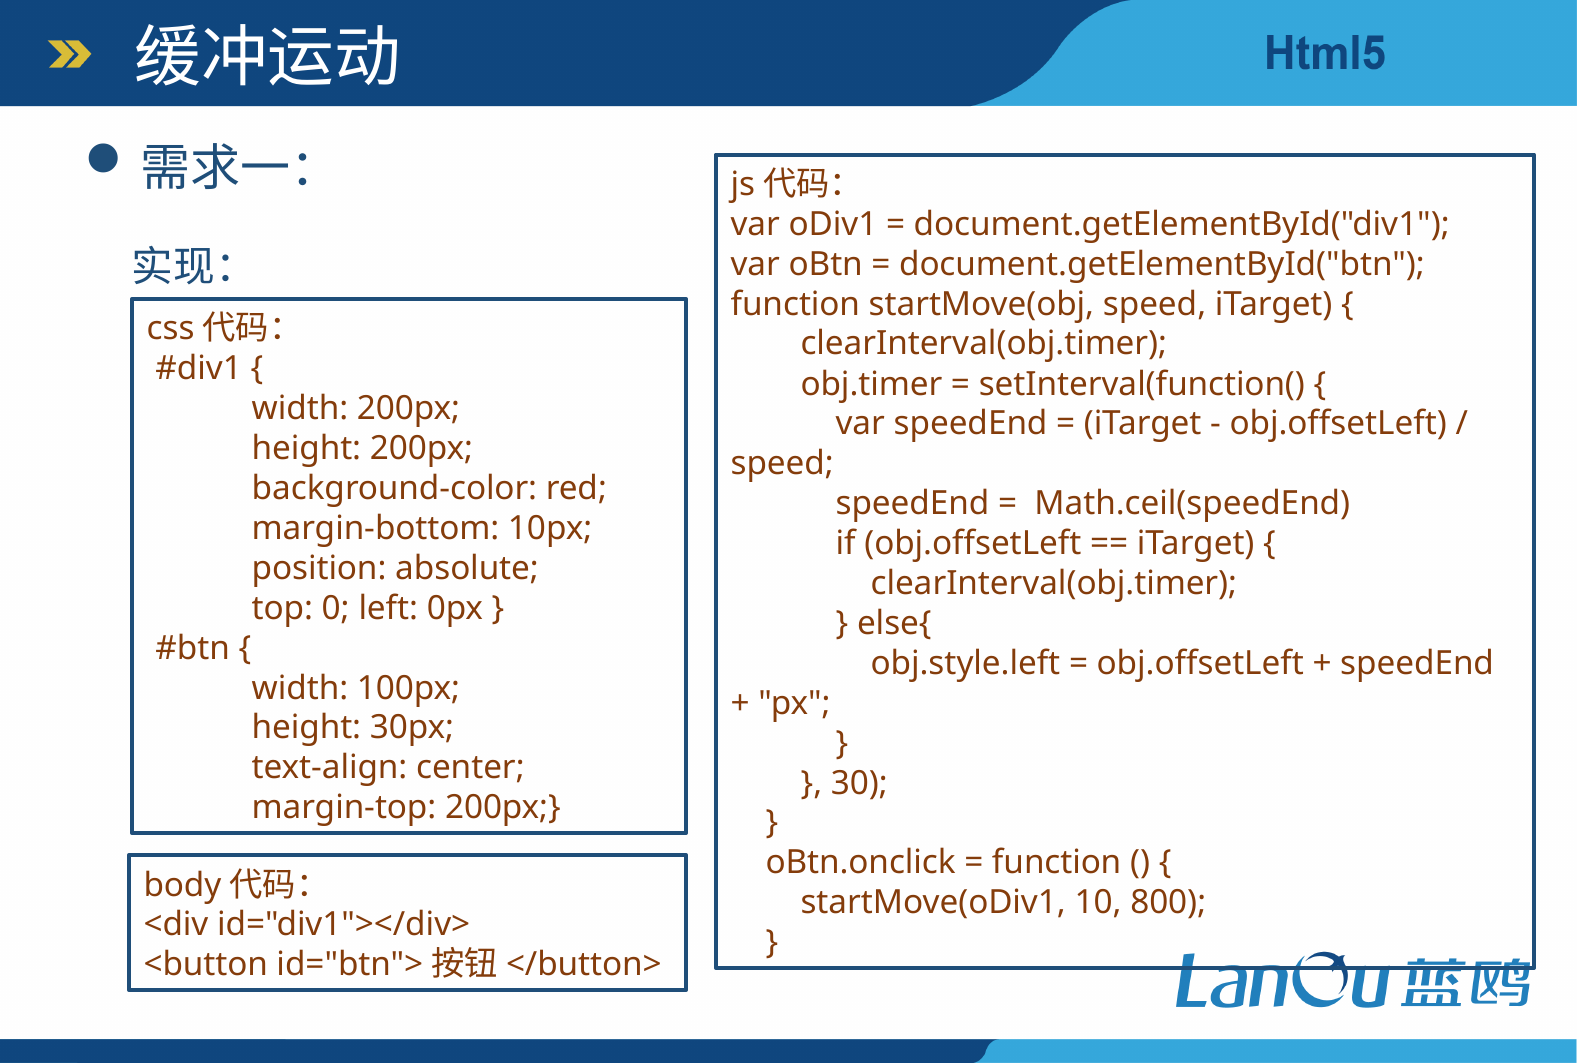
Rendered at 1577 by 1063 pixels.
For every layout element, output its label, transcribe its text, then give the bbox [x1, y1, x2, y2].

text_box js代码： var oDiv1 = document.getElementById("div1"); var oBtn = document.getElementById("btn"); function startMove(obj, speed, iTarget) { clearInterval(obj.timer); obj.timer = setInterval(function() { var speedEnd = (iTarget - obj.offsetLeft) / speed; speedEnd = Math.ceil(speedEnd) if (obj.offsetLeft == iTarget) { clearInterval(obj.timer); } else{ obj.style.left = obj.offsetLeft + speedEnd + "px"; } }, 30); } oBtn.onclick = function () { startMove(oDiv1, 10, 800); } [715, 154, 1535, 968]
text_box css代码： #div1 { width: 200px; height: 200px; background-color: red; margin-bottom: 10px; position: absolute; top: 0; left: 0px } #btn { width: 100px; height: 30px; text-align: center; margin-top: 200px;} [131, 299, 687, 833]
text_box body代码： <div id="div1"></div> <button id="btn">按钮</button> [128, 855, 687, 990]
text_box 缓冲运动 [119, 5, 417, 101]
picture [0, 0, 1577, 1063]
text_box 需求一： 实现： [77, 127, 1450, 298]
